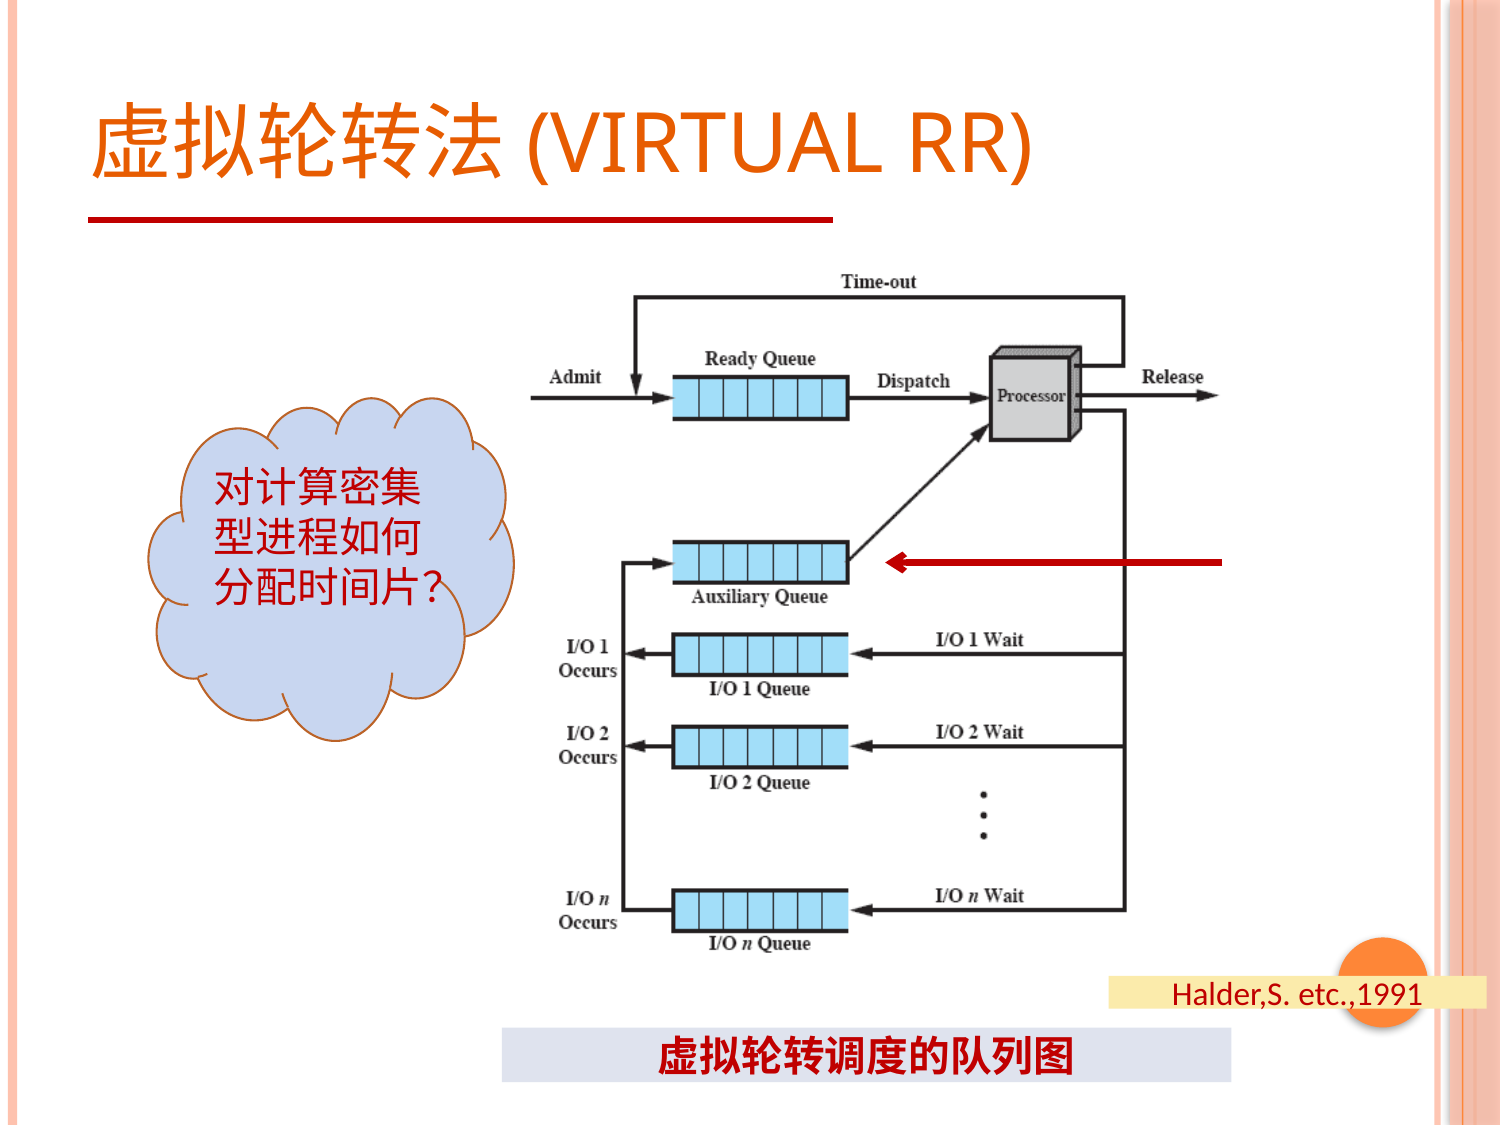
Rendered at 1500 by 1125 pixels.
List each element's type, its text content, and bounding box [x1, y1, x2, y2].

title 虚拟轮转法(Virtual RR) [75, 45, 1300, 197]
text_box 对计算密集型进程如何分配时间片？ [146, 396, 495, 744]
text_box Halder,S. etc.,1991 [1240, 974, 1489, 1011]
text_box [501, 252, 1235, 1083]
